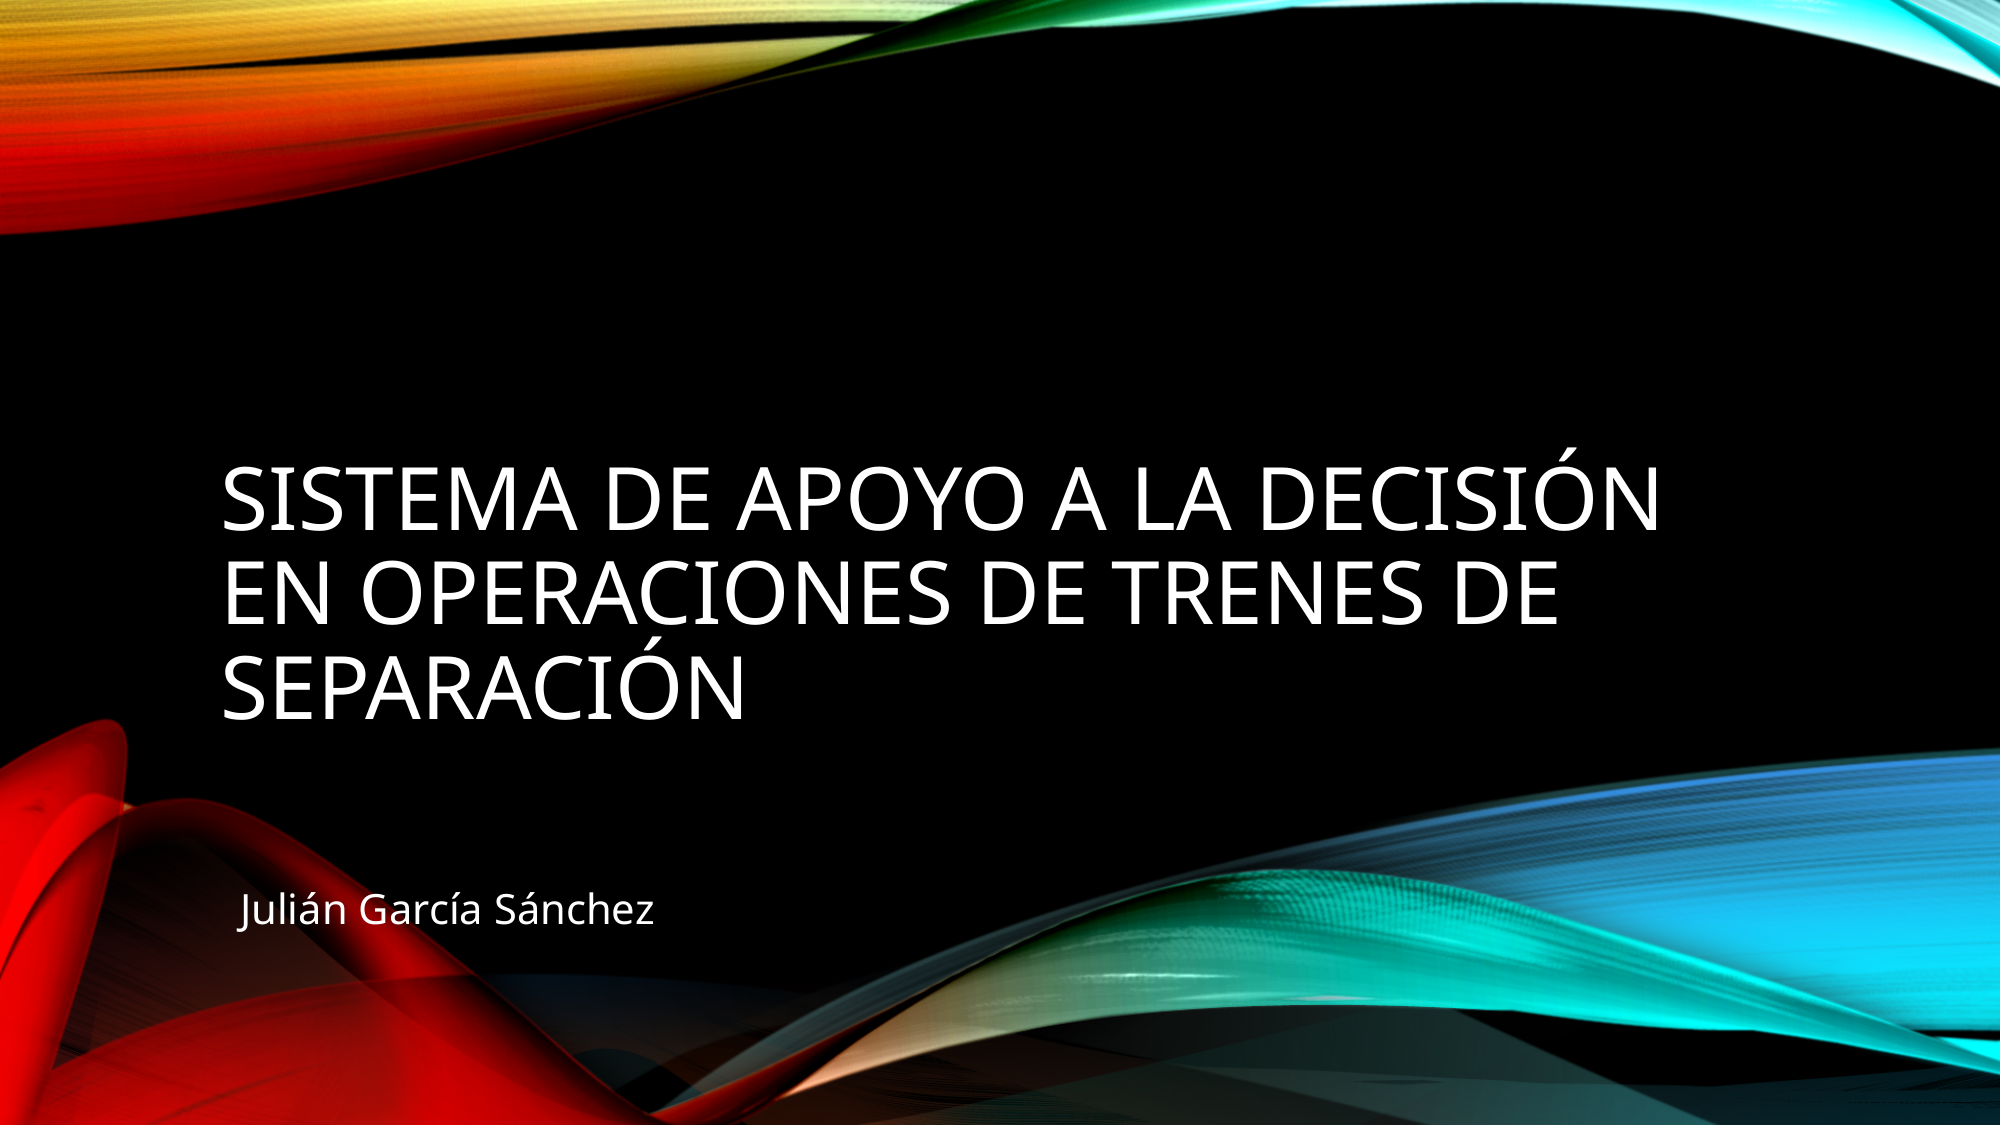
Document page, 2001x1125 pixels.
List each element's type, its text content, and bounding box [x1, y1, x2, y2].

picture [0, 0, 2000, 237]
subtitle Julián García Sánchez [225, 880, 1775, 994]
picture [0, 717, 2000, 1125]
title SISTEMA DE APOYO A LA DECISIÓN EN OPERACIONES DE trenes de SEPARACIÓN [205, 446, 1756, 746]
